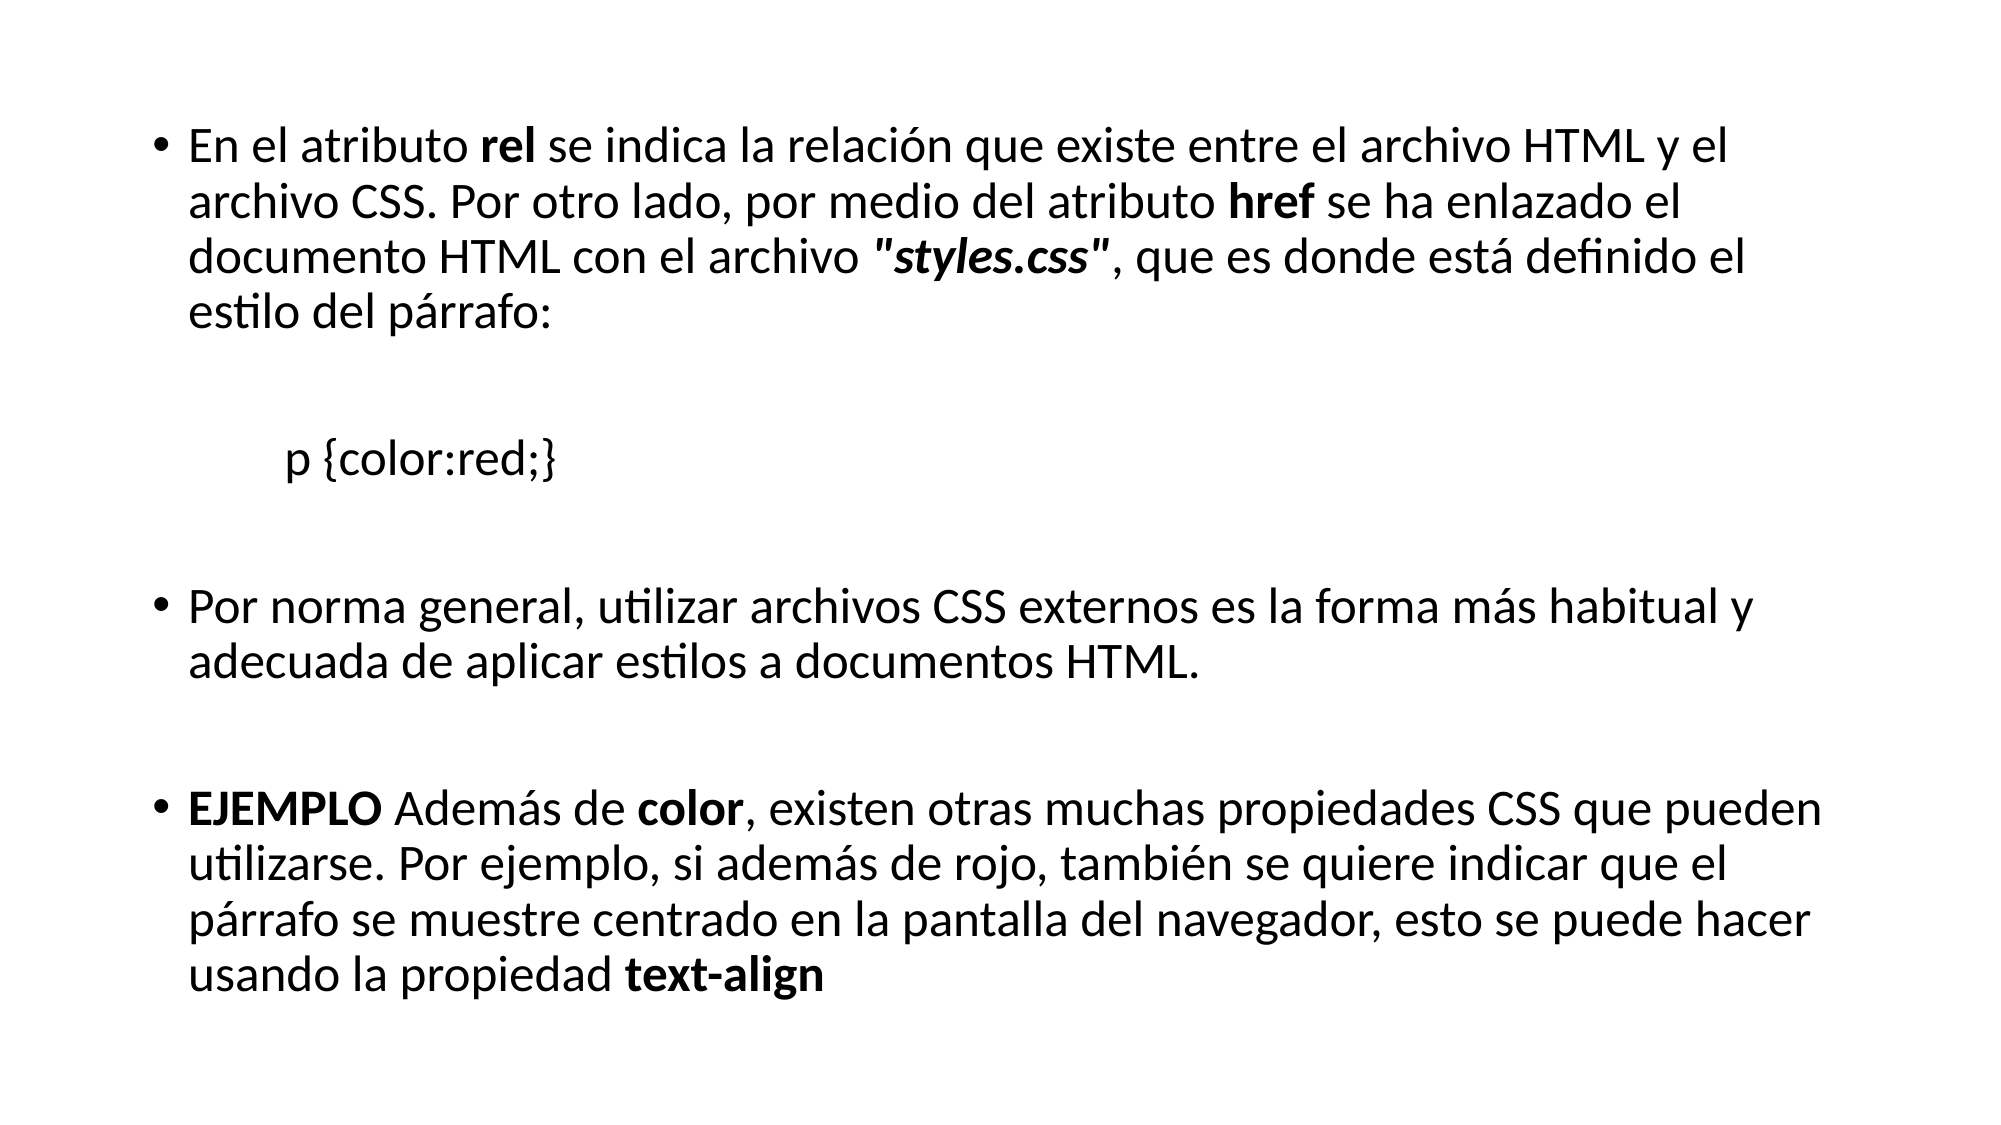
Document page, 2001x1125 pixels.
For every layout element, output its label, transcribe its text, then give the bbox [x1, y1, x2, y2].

list En el atributo rel se indica la relación que existe entre el archivo HTML y el archivo CSS. Por otro lado, por medio del atributo href se ha enlazado el documento HTML con el archivo "styles.css", que es donde está definido el estilo del párrafo: p {color:red;} Por norma general, utilizar archivos CSS externos es la forma más habitual y adecuada de aplicar estilos a documentos HTML. EJEMPLO Además de color, existen otras muchas propiedades CSS que pueden utilizarse. Por ejemplo, si además de rojo, también se quiere indicar que el párrafo se muestre centrado en la pantalla del navegador, esto se puede hacer usando la propiedad text-align [137, 111, 1863, 1014]
